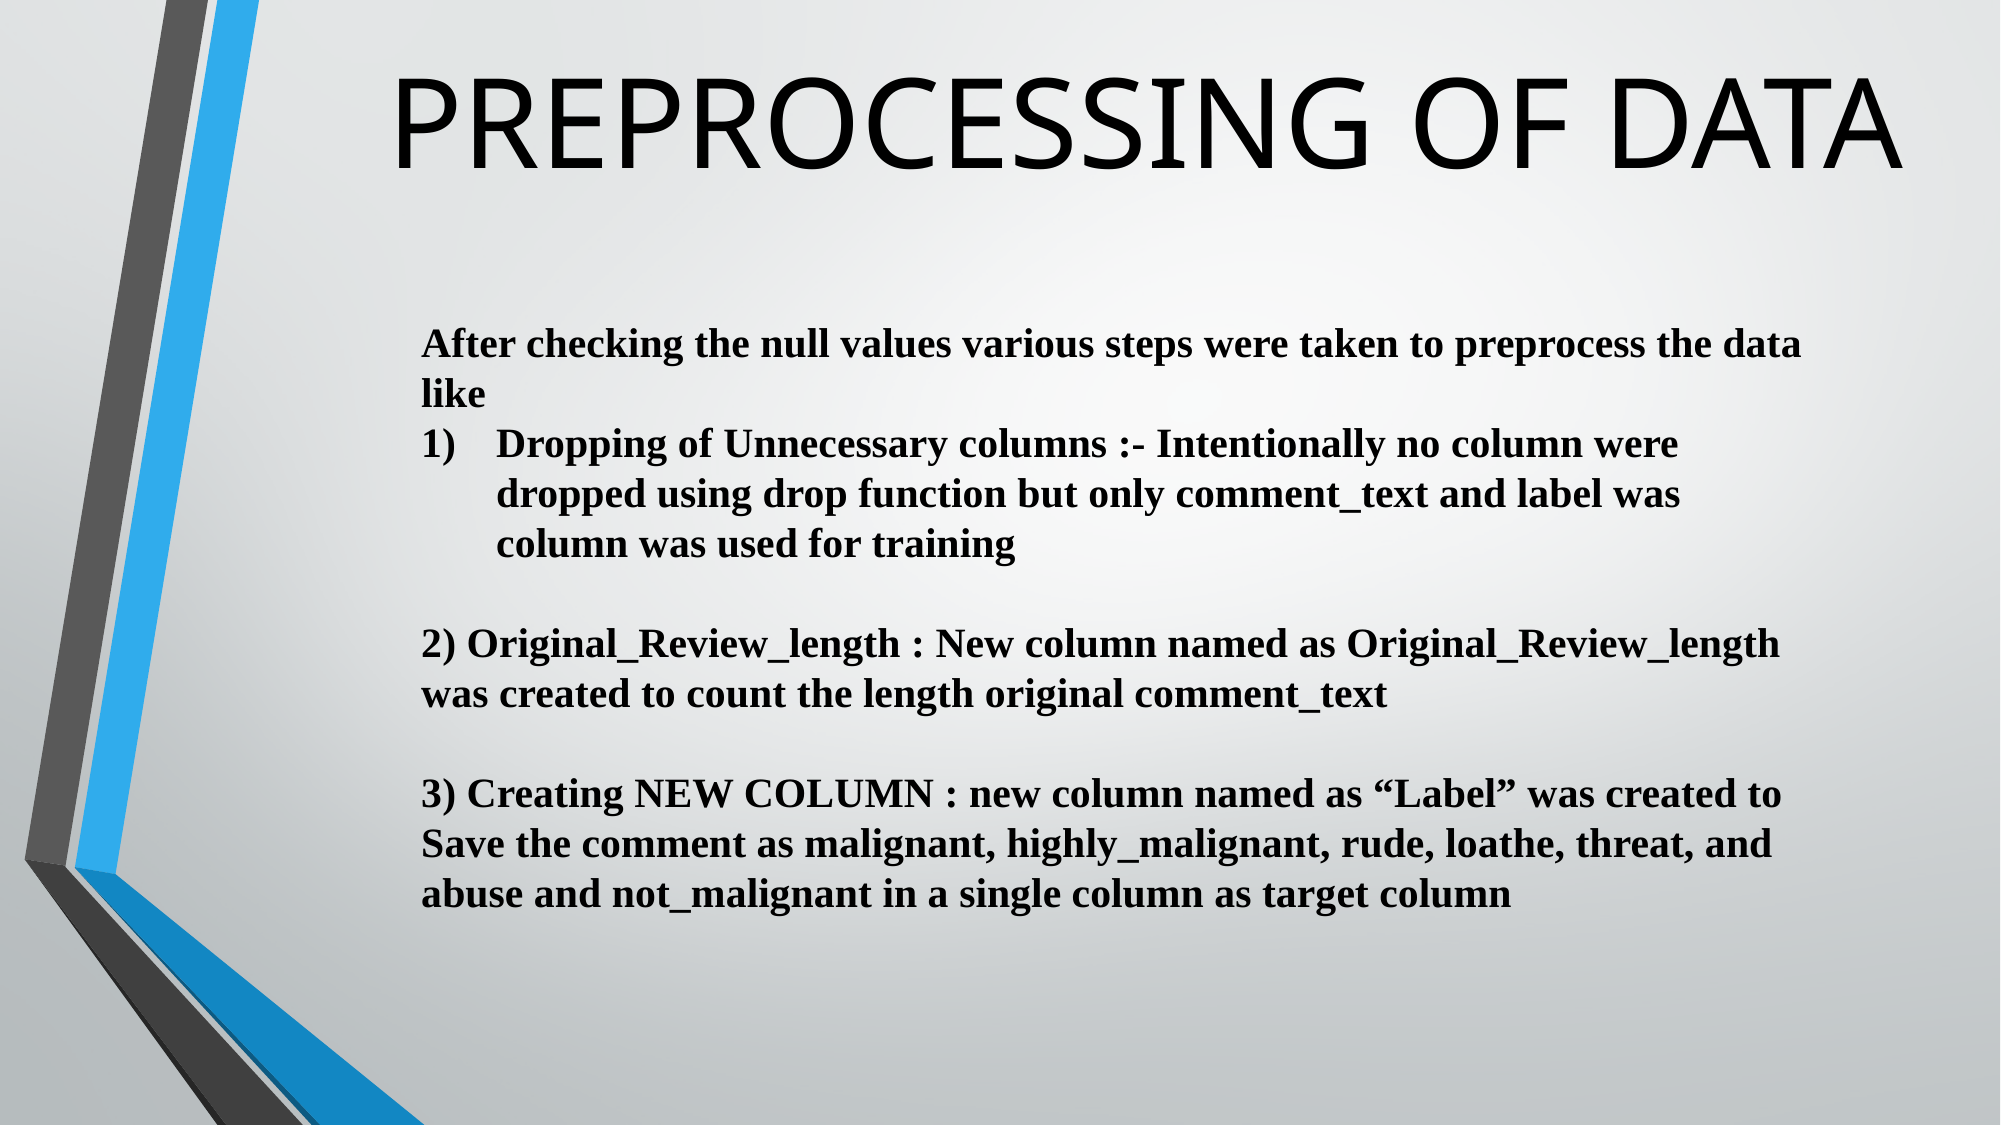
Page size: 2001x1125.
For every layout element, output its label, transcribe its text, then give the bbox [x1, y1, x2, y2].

text_box After checking the null values various steps were taken to preprocess the data like Dropping of Unnecessary columns :- Intentionally no column were dropped using drop function but only comment_text and label was column was used for training 2) Original_Review_length : New column named as Original_Review_length was created to count the length original comment_text 3) Creating NEW COLUMN : new column named as “Label” was created to Save the comment as malignant, highly_malignant, rude, loathe, threat, and abuse and not_malignant in a single column as target column [406, 258, 1838, 1124]
text_box PREPROCESSING OF DATA [15, 36, 2000, 201]
